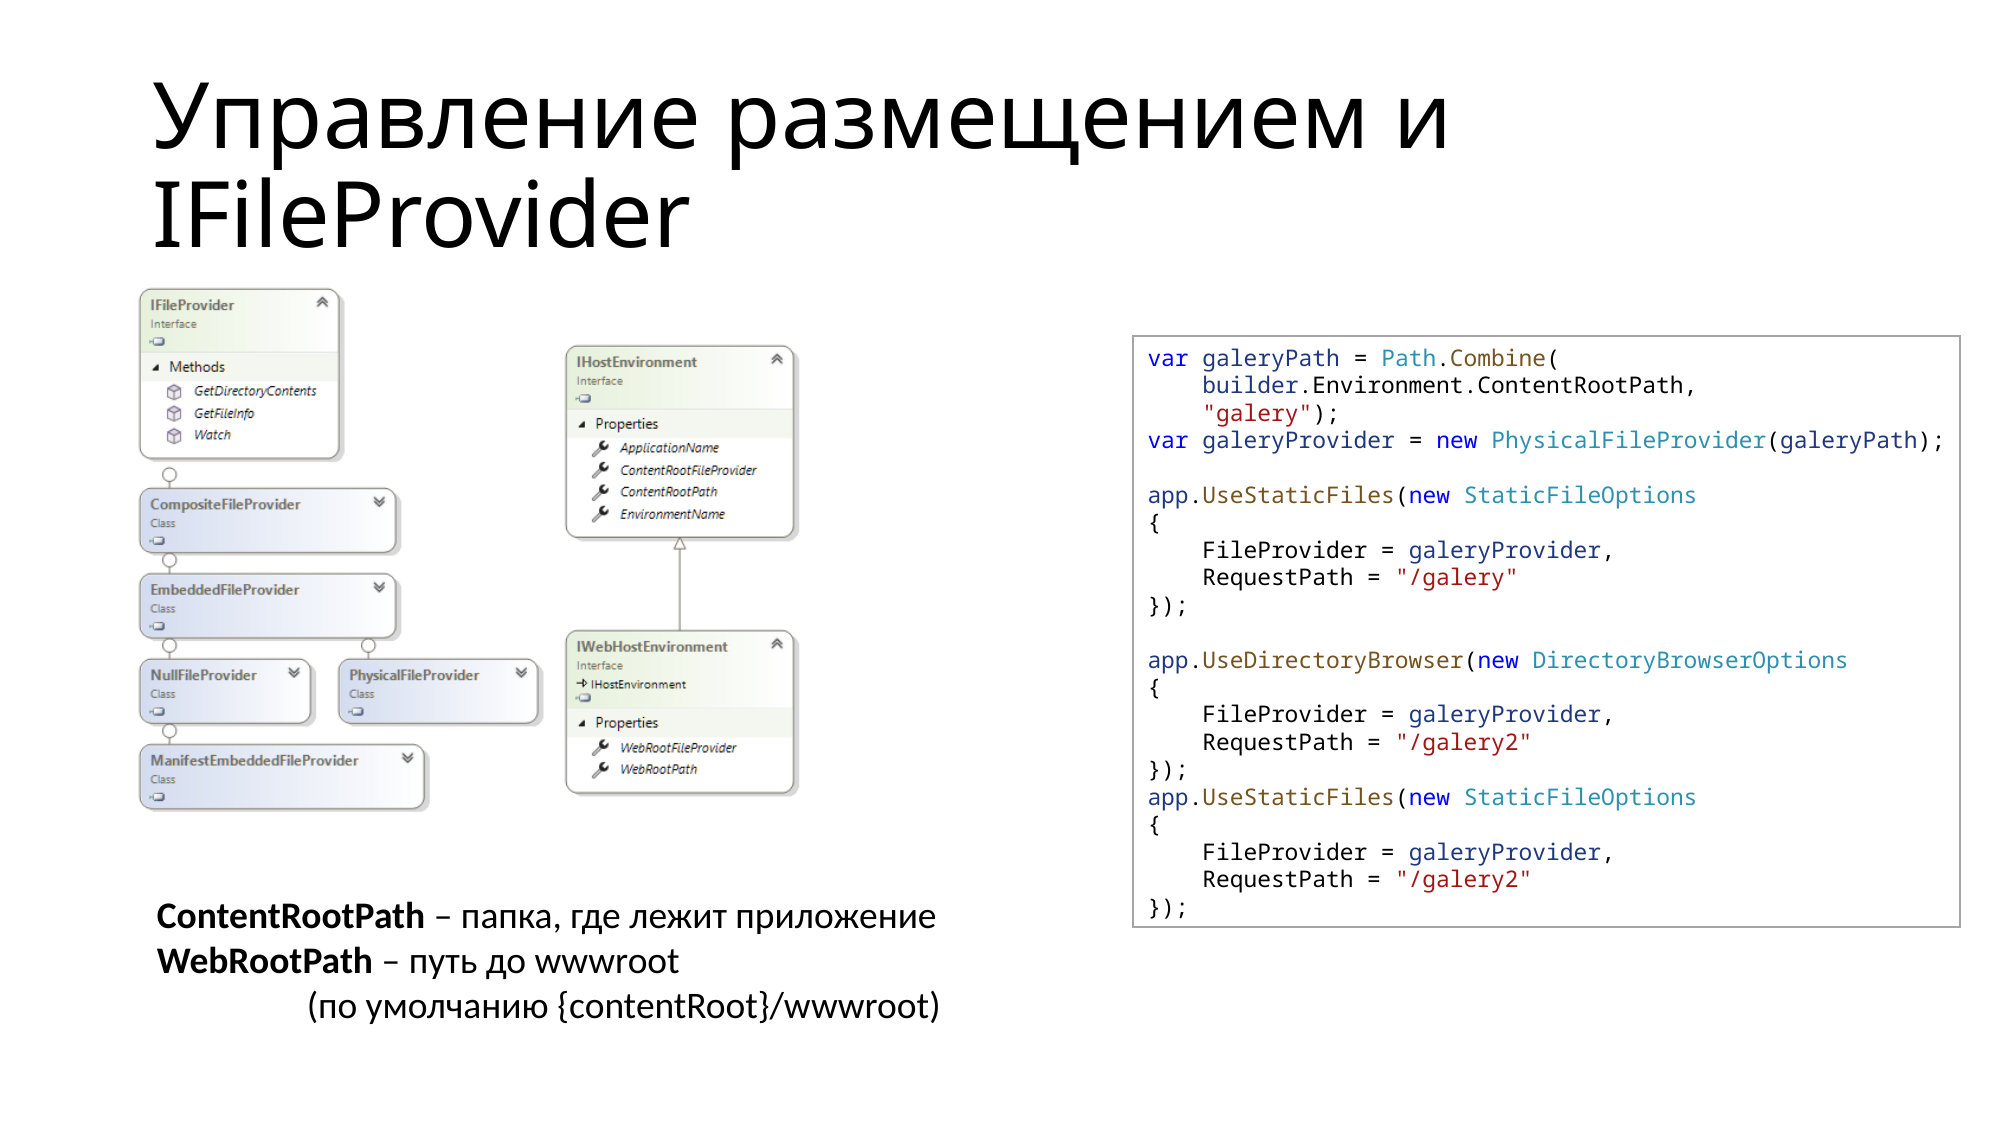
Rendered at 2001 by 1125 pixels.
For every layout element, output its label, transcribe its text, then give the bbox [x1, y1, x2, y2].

text_box ContentRootPath – папка, где лежит приложение WebRootPath – путь до wwwroot (по умолчанию {contentRoot}/wwwroot) [142, 883, 956, 1034]
picture [128, 277, 805, 819]
title Управление размещением и IFileProvider [137, 59, 1863, 278]
text_box var galeryPath = Path.Combine( builder.Environment.ContentRootPath, "galery"); var galeryProvider = new PhysicalFileProvider(galeryPath); app.UseStaticFiles(new StaticFileOptions { FileProvider = galeryProvider, RequestPath = "/galery" }); app.UseDirectoryBrowser(new DirectoryBrowserOptions { FileProvider = galeryProvider, RequestPath = "/galery2" }); app.UseStaticFiles(new StaticFileOptions { FileProvider = galeryProvider, RequestPath = "/galery2" }); [1132, 335, 1961, 928]
